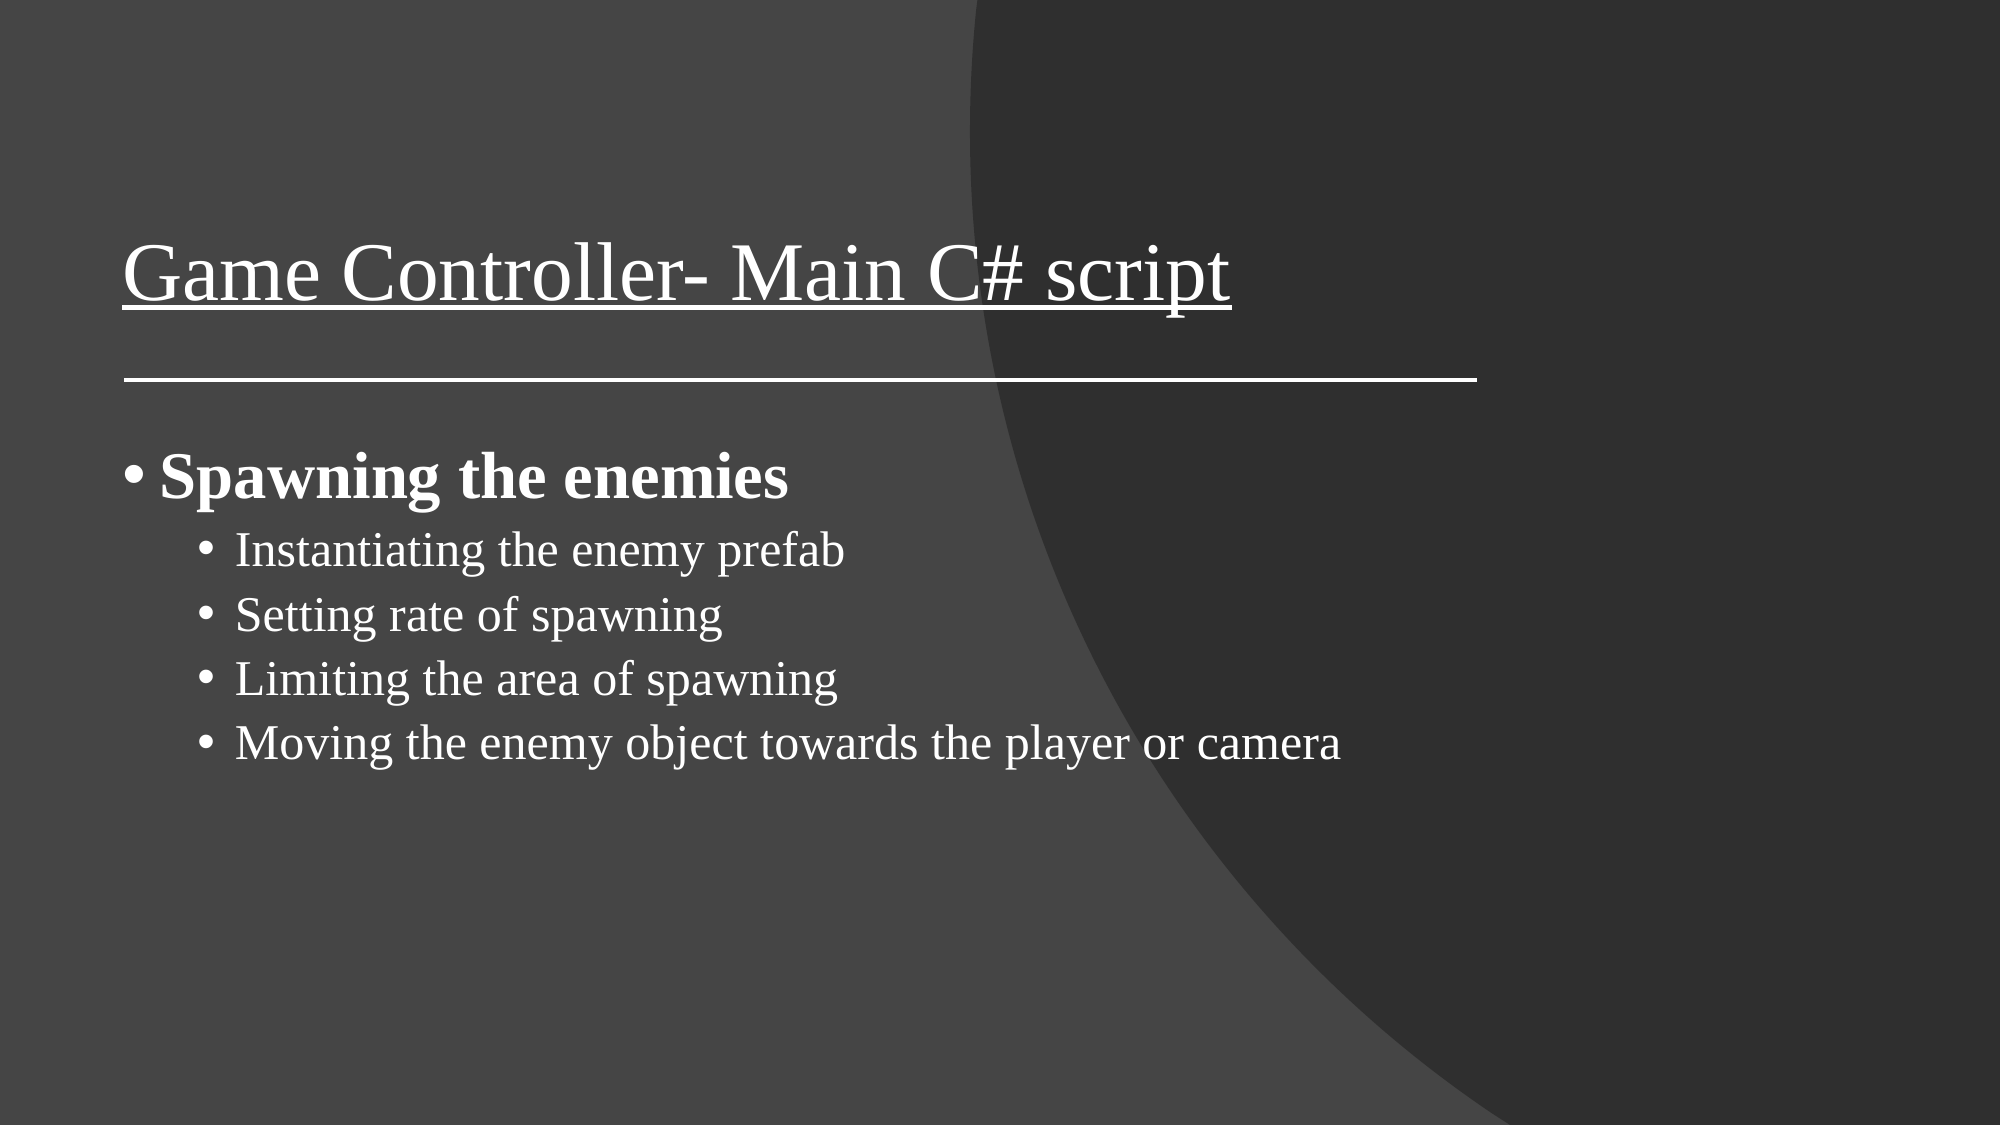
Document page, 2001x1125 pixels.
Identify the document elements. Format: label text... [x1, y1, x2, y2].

title Game Controller- Main C# script [107, 59, 1586, 327]
list Spawning the enemies Instantiating the enemy prefab Setting rate of spawning Limiting the area of spawning Moving the enemy object towards the player or camera [107, 433, 1586, 980]
text_box [971, 0, 2000, 1125]
